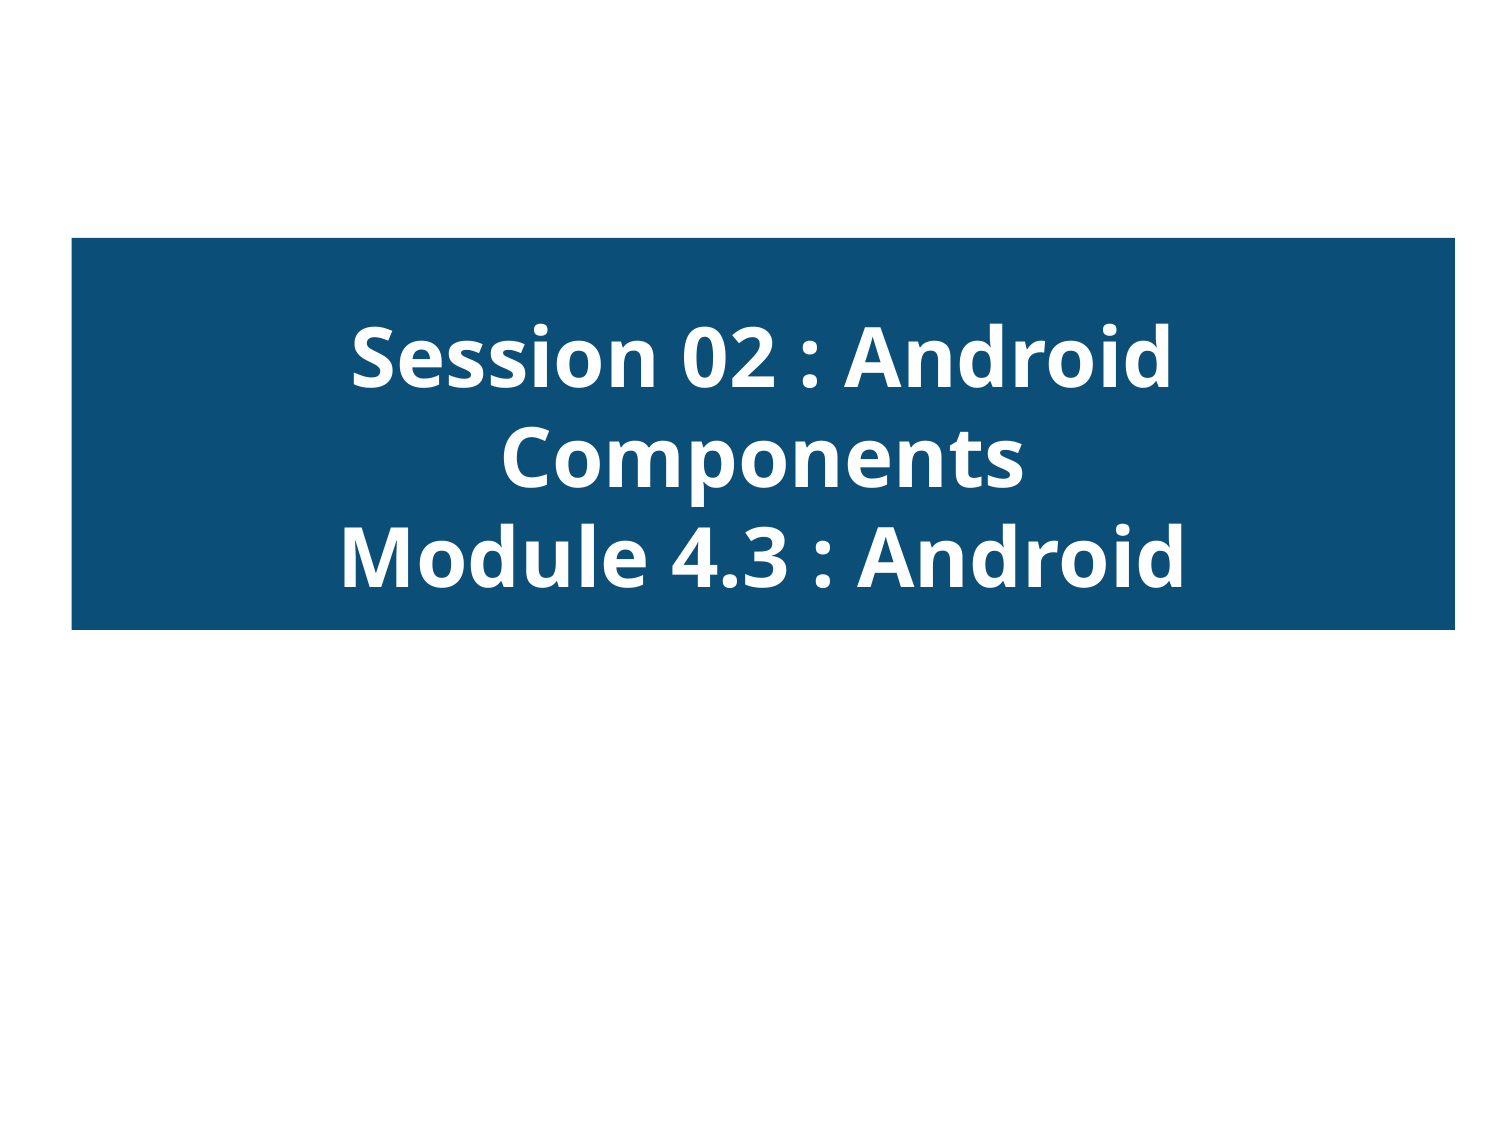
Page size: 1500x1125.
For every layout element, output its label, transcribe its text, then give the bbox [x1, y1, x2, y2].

text_box Session 02 : Android Components Module 4.3 : Android [71, 237, 1455, 630]
